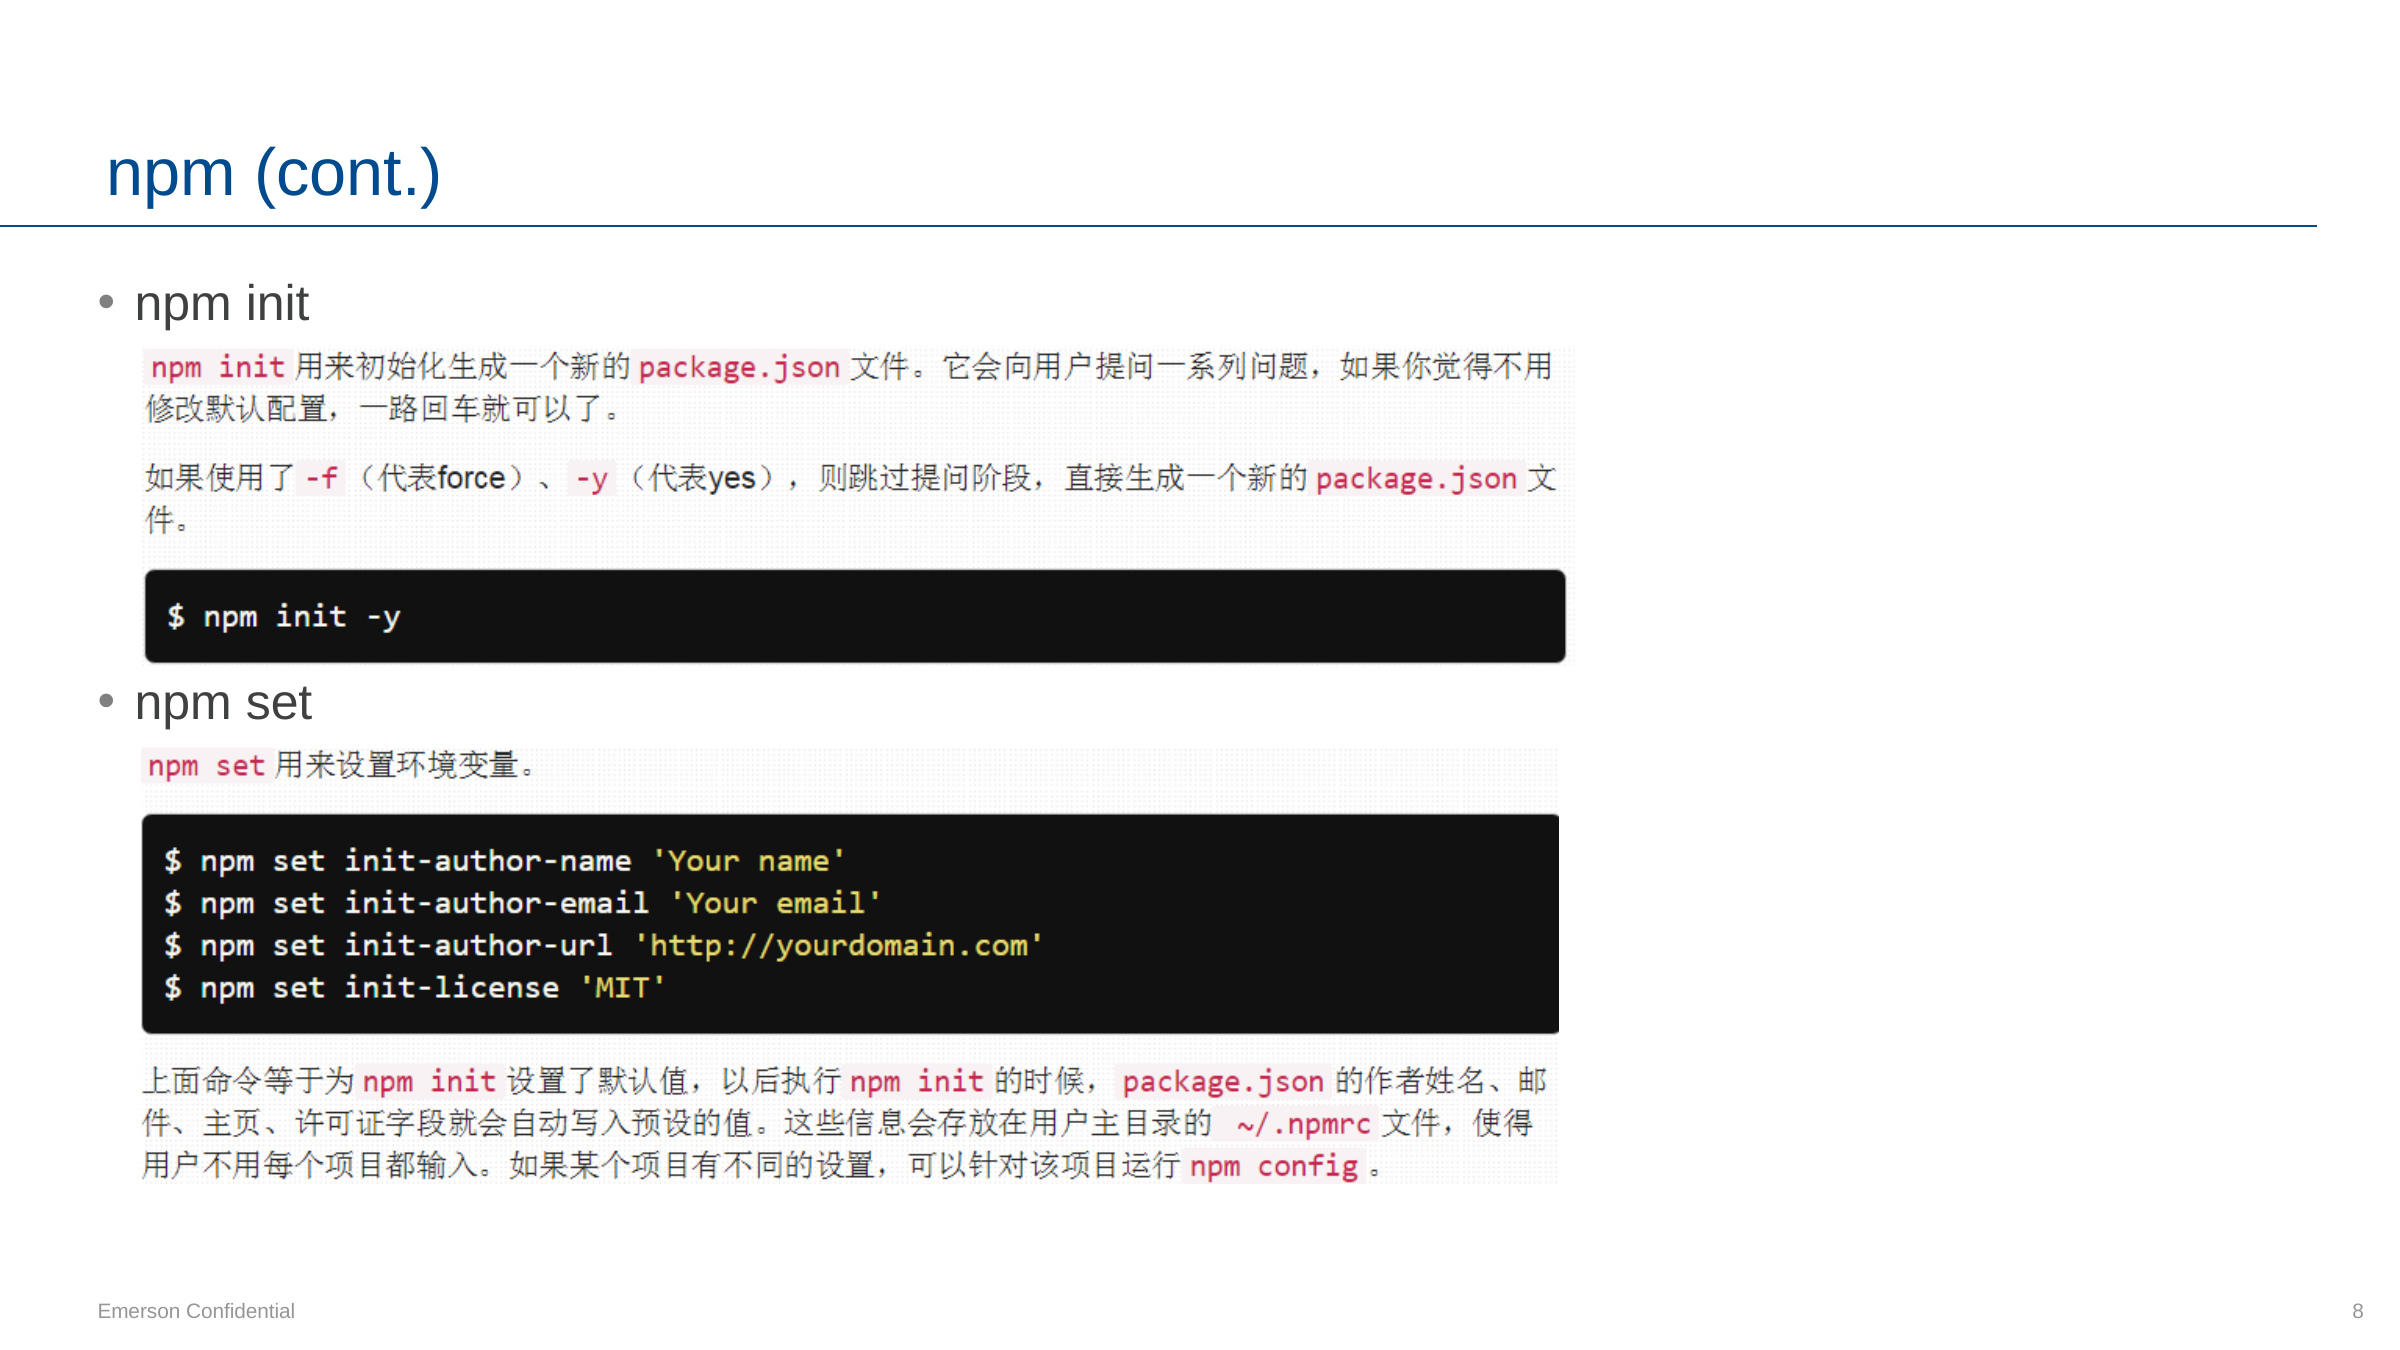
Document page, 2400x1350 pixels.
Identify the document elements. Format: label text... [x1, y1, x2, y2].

footer Emerson Confidential [82, 1289, 312, 1330]
slide_number 8 [2296, 1289, 2379, 1330]
list npm init npm set [82, 261, 2318, 1185]
picture [141, 746, 1559, 1185]
picture [141, 346, 1575, 666]
title npm (cont.) [82, 54, 2318, 221]
